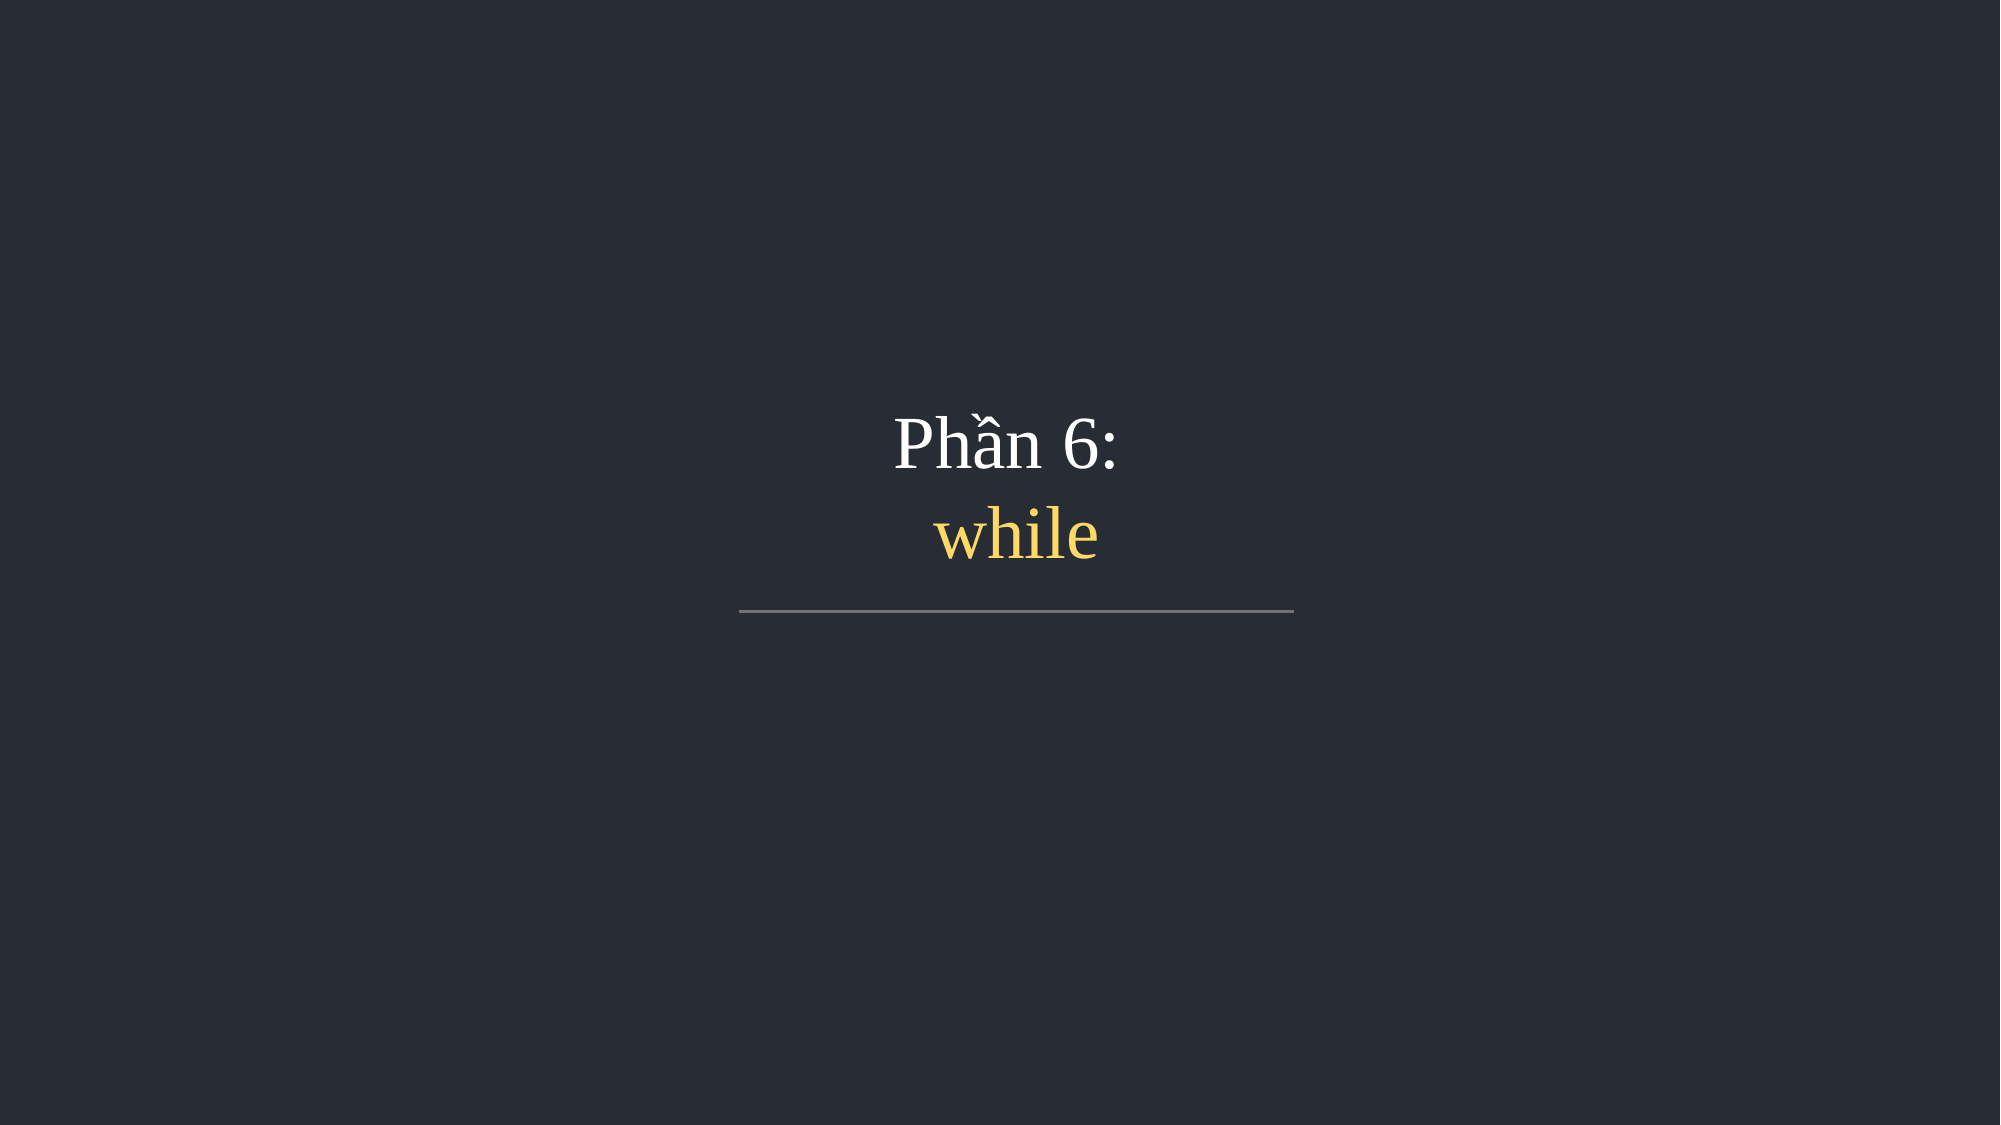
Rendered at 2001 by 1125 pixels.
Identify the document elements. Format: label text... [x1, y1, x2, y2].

text_box Phần 6: while [878, 386, 1155, 582]
